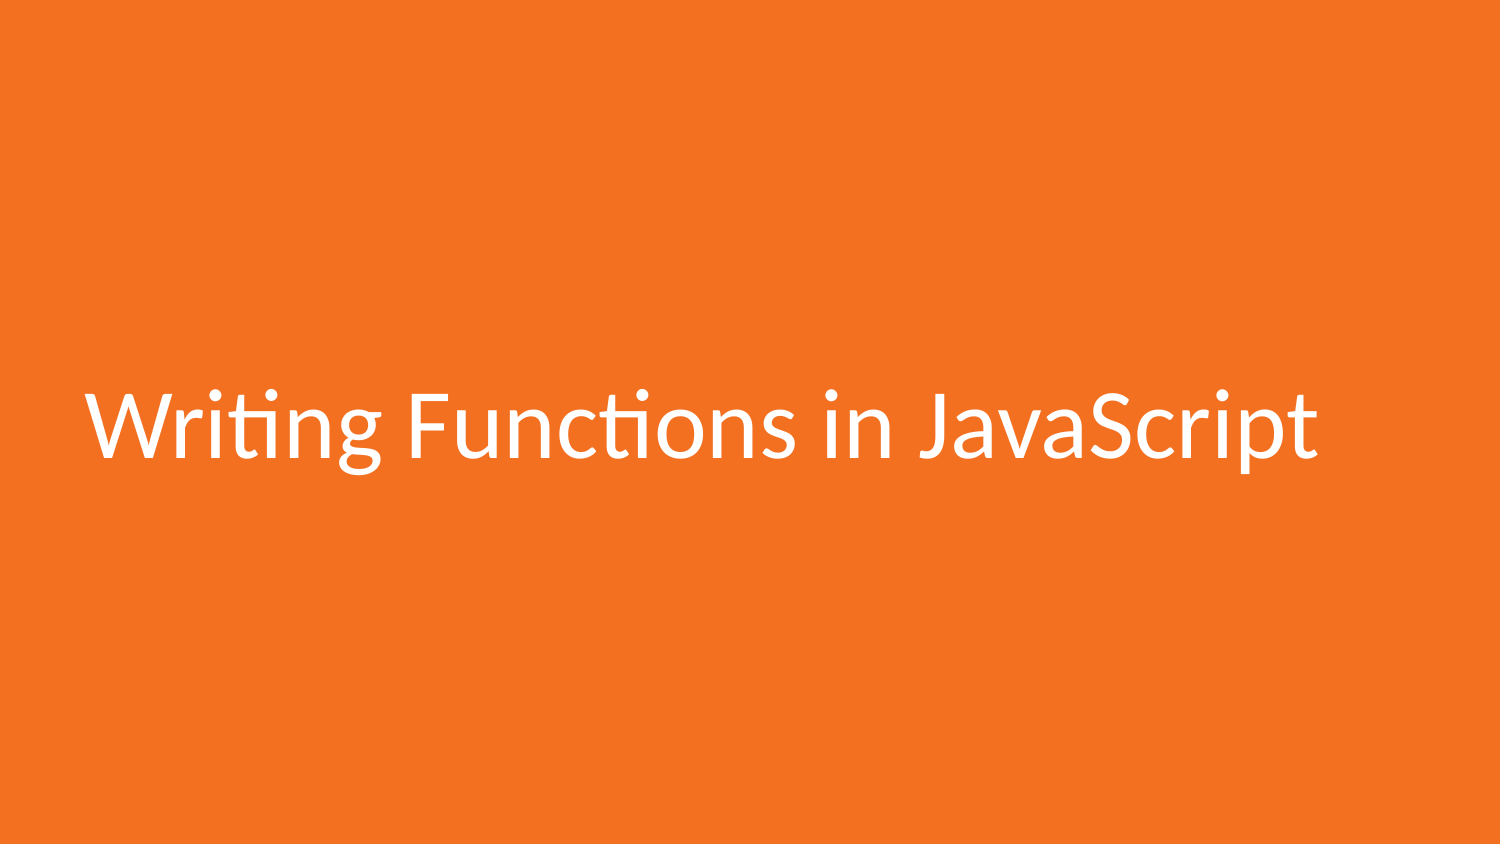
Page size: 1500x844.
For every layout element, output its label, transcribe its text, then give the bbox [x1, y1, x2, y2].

title Writing Functions in JavaScript [69, 340, 1418, 494]
